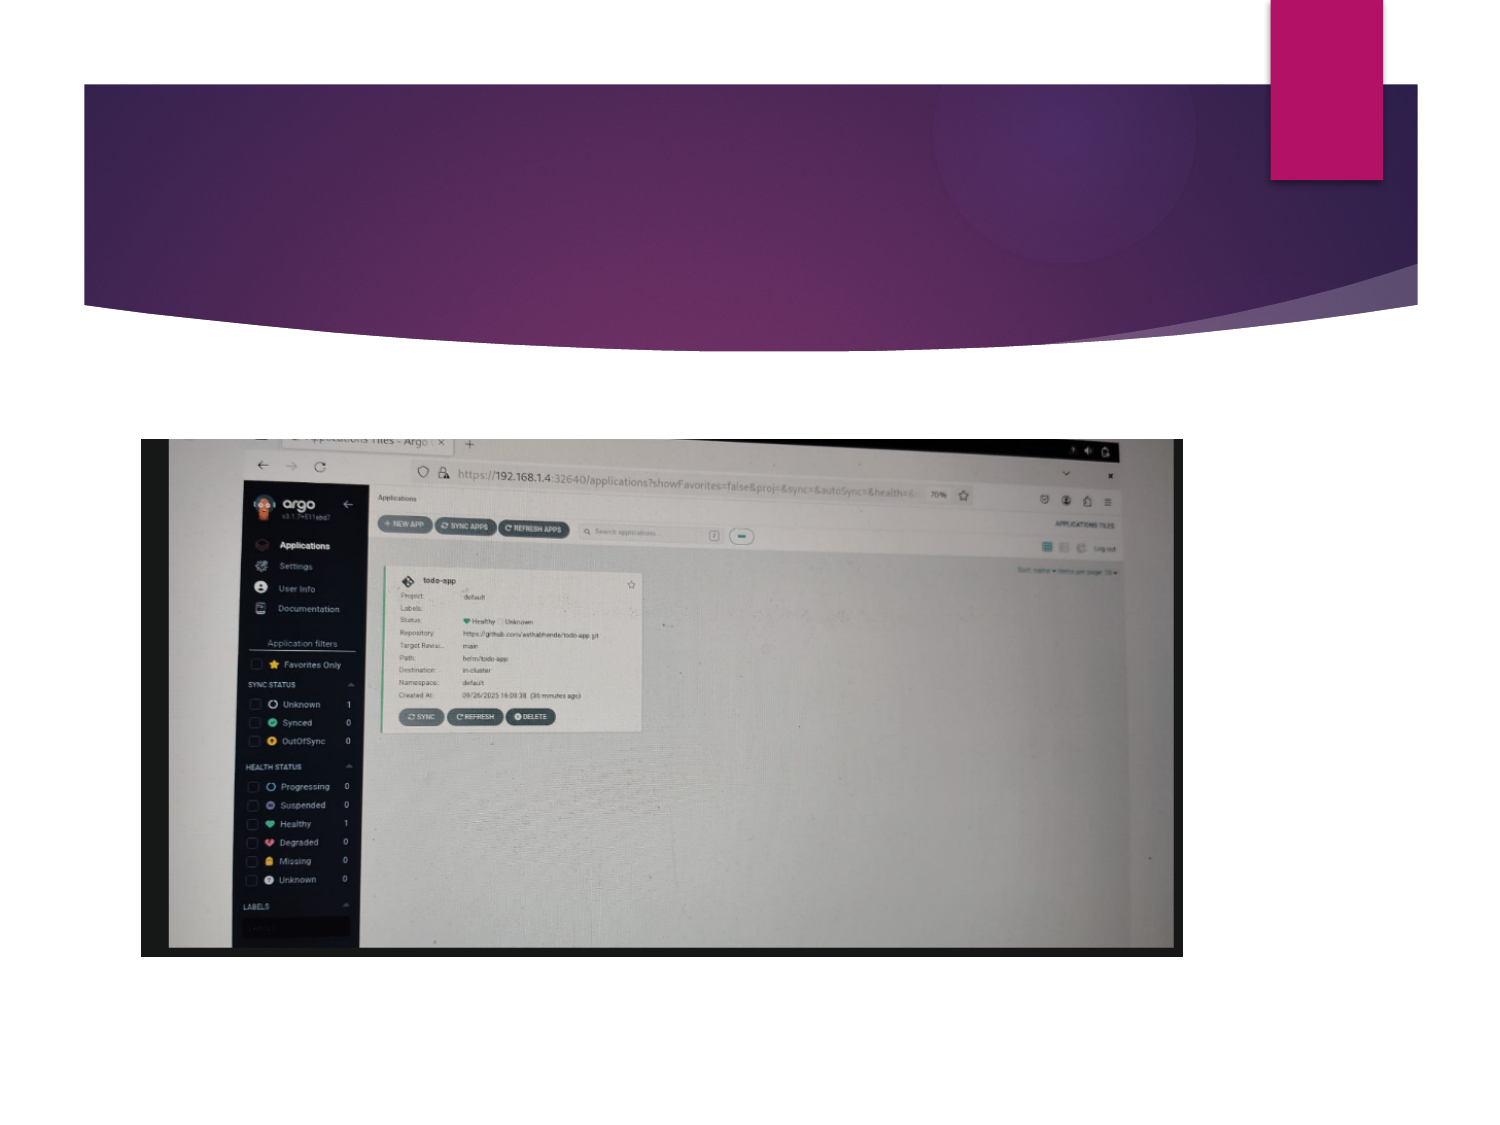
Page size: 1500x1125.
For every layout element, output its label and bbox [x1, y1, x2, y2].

list [141, 438, 1183, 957]
